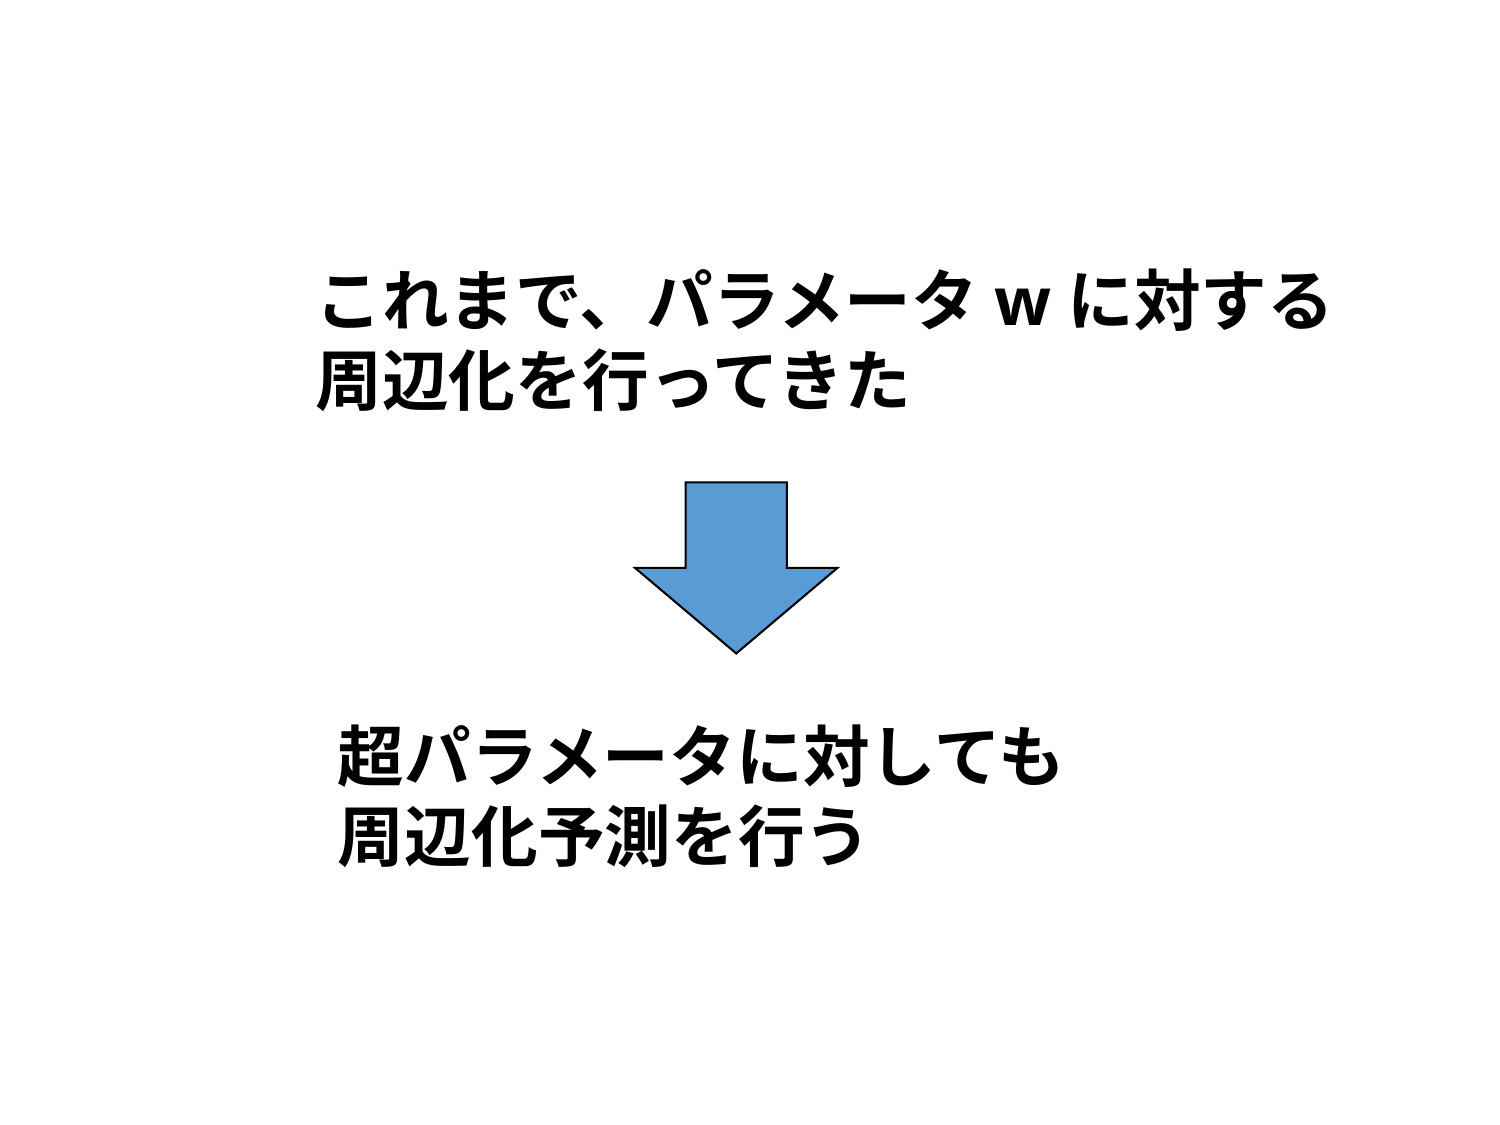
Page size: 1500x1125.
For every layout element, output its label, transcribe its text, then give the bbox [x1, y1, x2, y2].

text_box これまで、パラメータwに対する周辺化を行ってきた [300, 251, 1375, 426]
text_box [632, 481, 841, 655]
